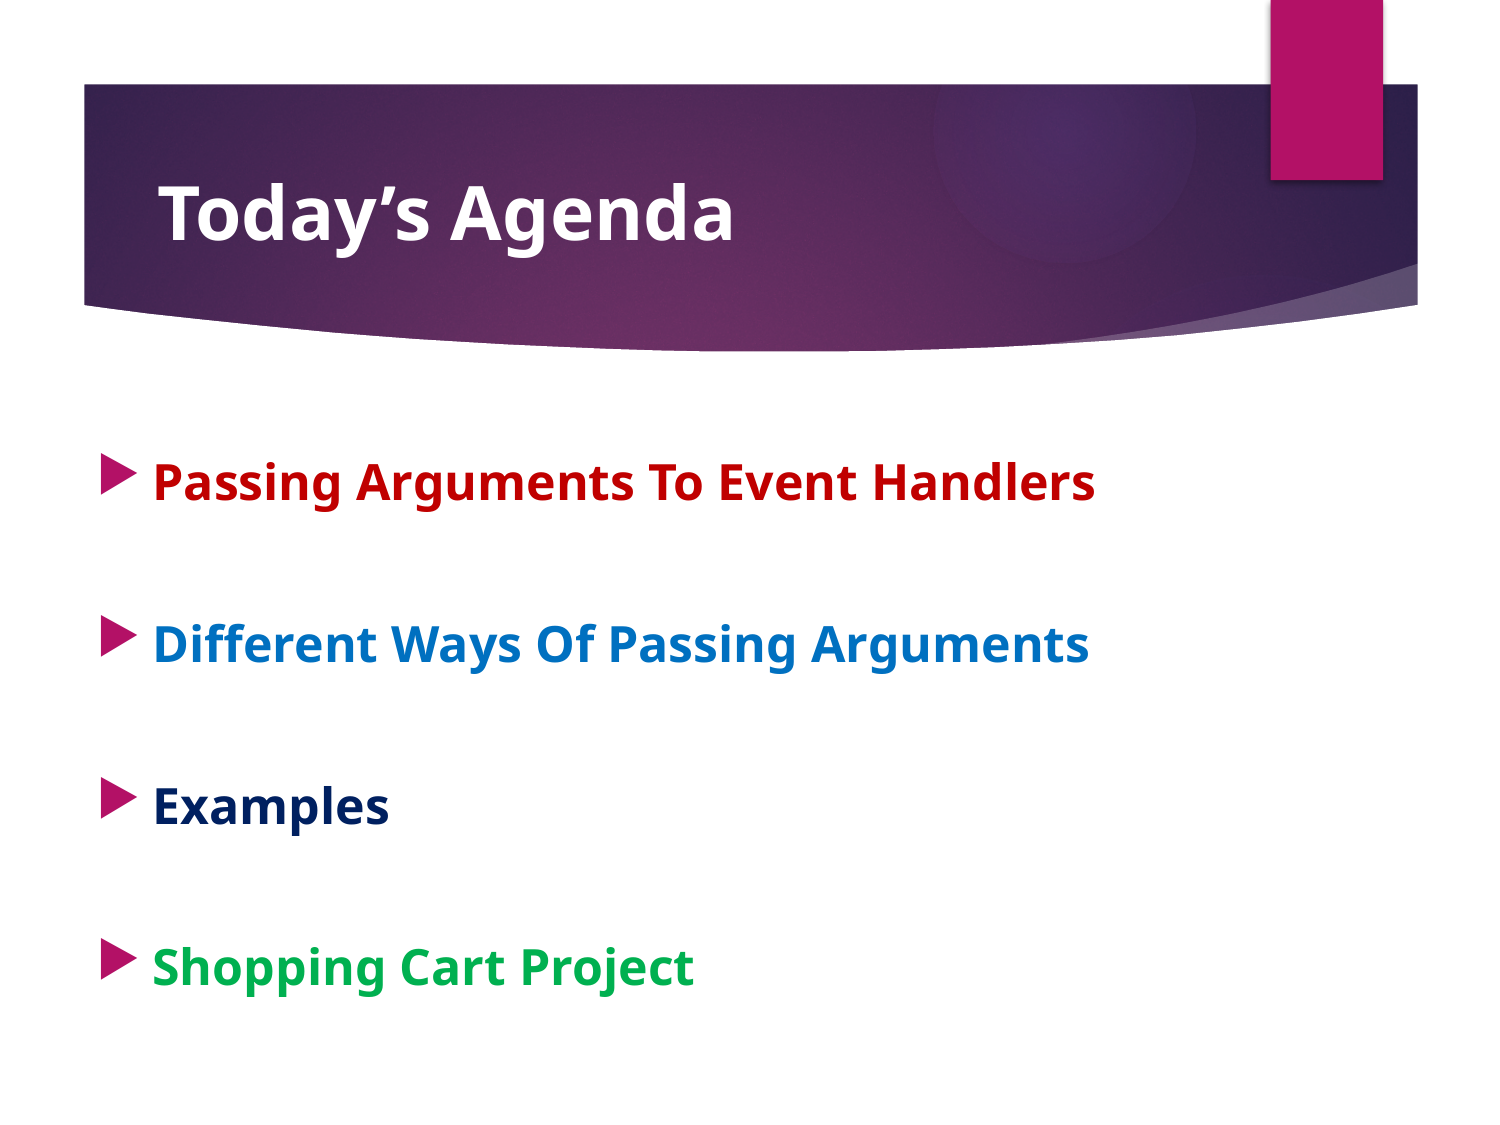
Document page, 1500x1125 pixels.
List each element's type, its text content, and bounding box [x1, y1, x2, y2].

list Passing Arguments To Event Handlers Different Ways Of Passing Arguments Examples Shopping Cart Project [81, 362, 1419, 1100]
title Today’s Agenda [142, 152, 1183, 269]
